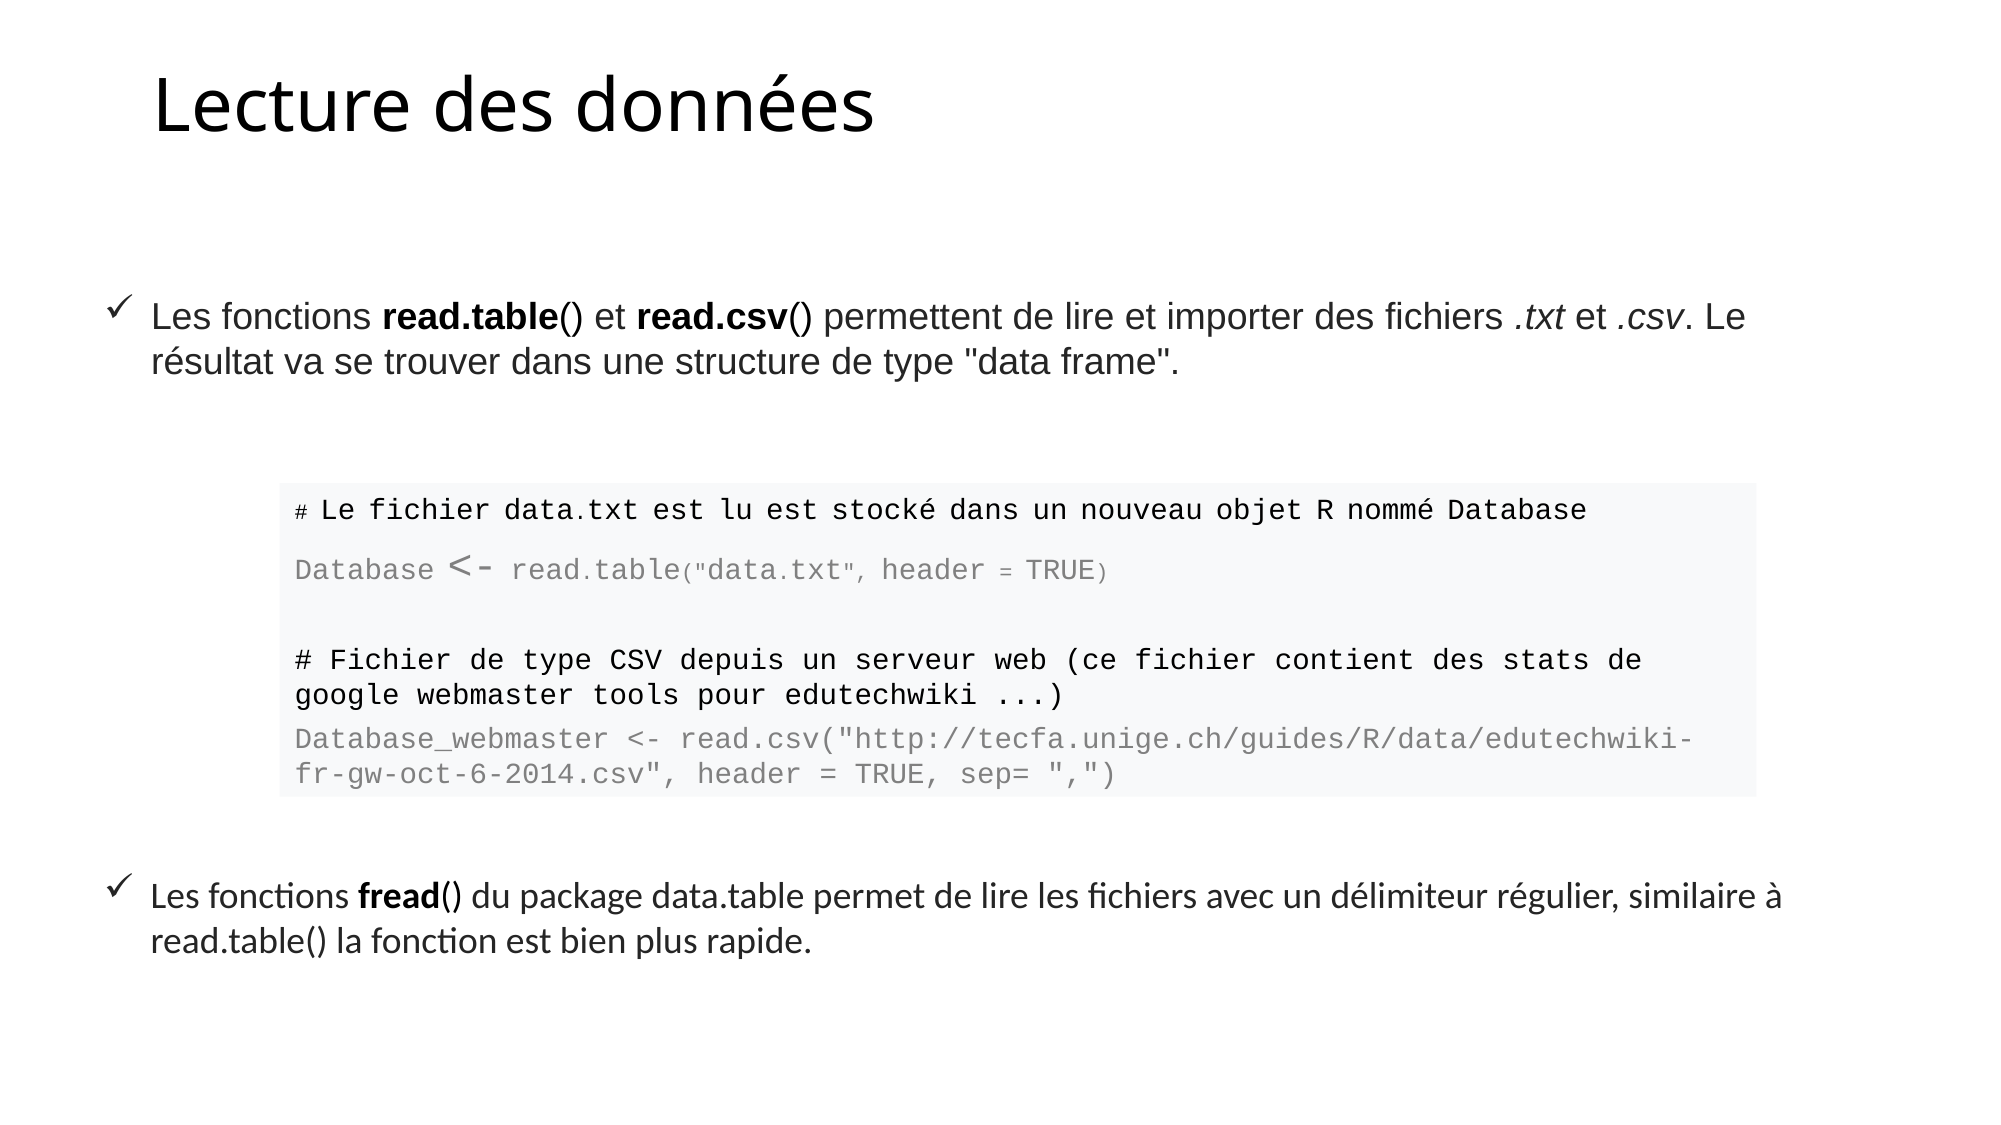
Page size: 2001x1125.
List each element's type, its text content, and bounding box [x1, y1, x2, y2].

text_box Les fonctions fread() du package data.table permet de lire les fichiers avec un délimiteur régulier, similaire à read.table() la fonction est bien plus rapide. [89, 863, 1803, 969]
text_box Les fonctions read.table() et read.csv() permettent de lire et importer des fichiers .txt et .csv. Le résultat va se trouver dans une structure de type "data frame". [89, 284, 1863, 390]
title Lecture des données [137, 59, 1863, 156]
text_box # Le fichier data.txt est lu est stocké dans un nouveau objet R nommé Database Database <- read.table("data.txt", header = TRUE) # Fichier de type CSV depuis un serveur web (ce fichier contient des stats de google webmaster tools pour edutechwiki ...) Database_webmaster <- read.csv("http://tecfa.unige.ch/guides/R/data/edutechwiki-fr-gw-oct-6-2014.csv", header = TRUE, sep= ",") [279, 483, 1757, 797]
